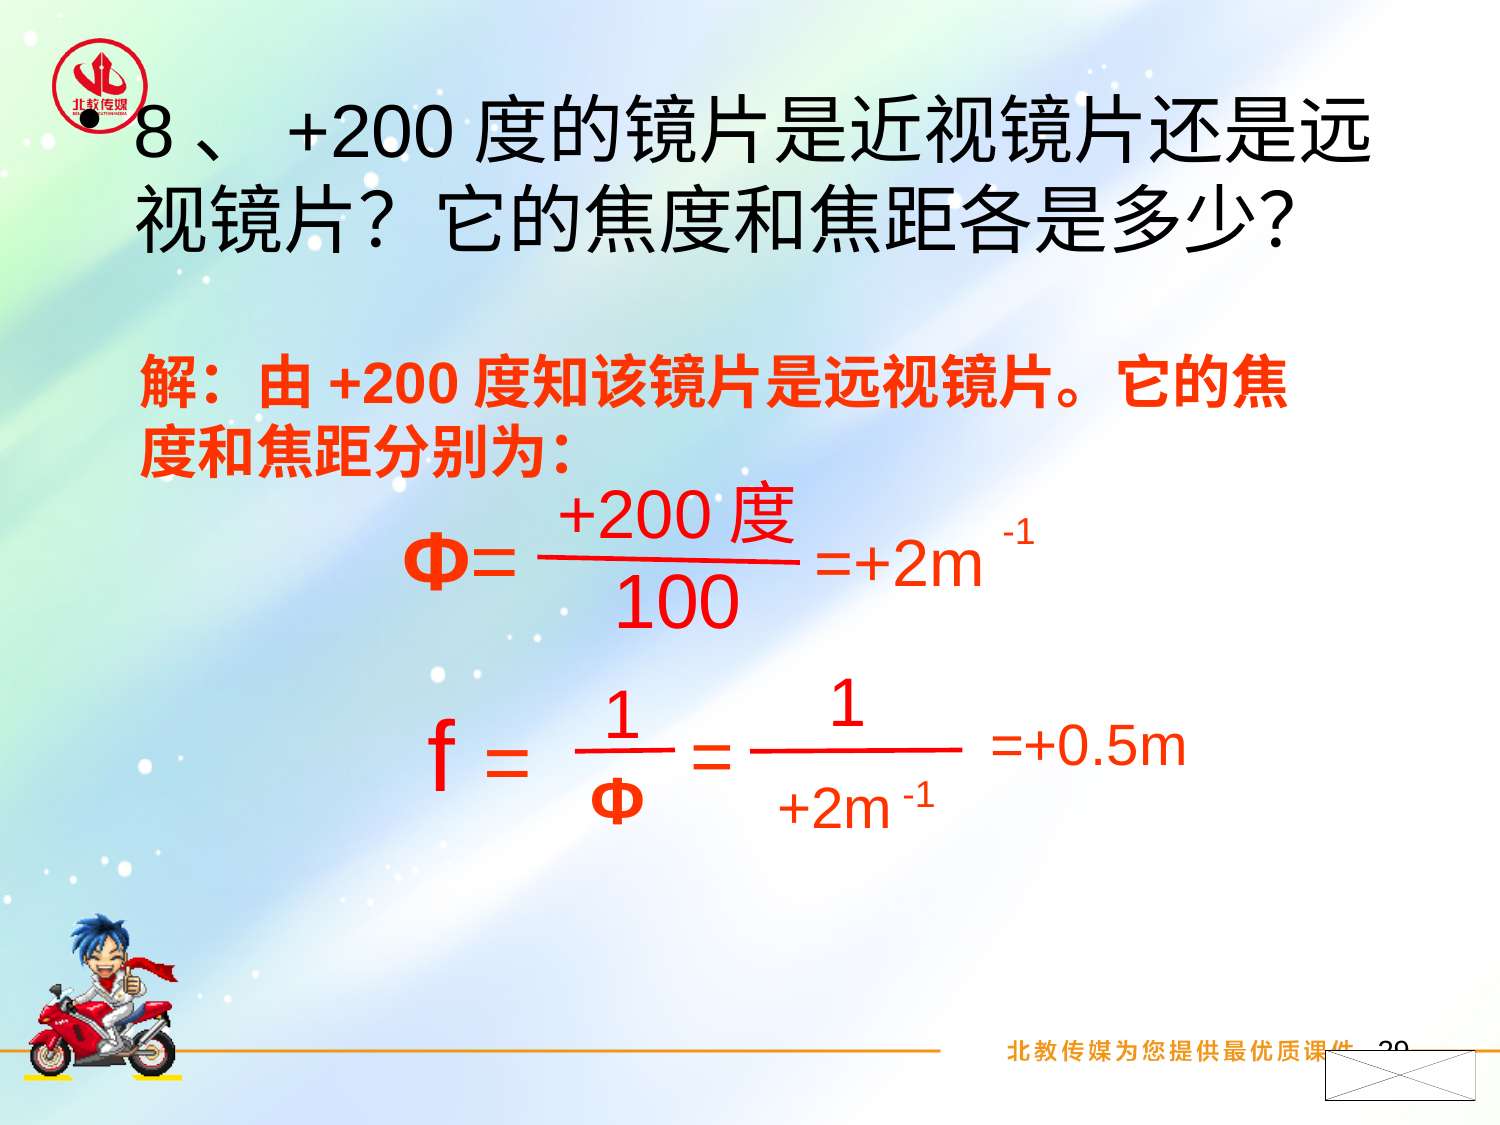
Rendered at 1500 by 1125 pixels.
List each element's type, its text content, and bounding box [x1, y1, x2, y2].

list 8、+200度的镜片是近视镜片还是远视镜片？它的焦度和焦距各是多少？ [62, 75, 1450, 263]
slide_number 29 [1074, 1024, 1425, 1103]
picture [0, 0, 1500, 1125]
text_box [124, 337, 1338, 848]
